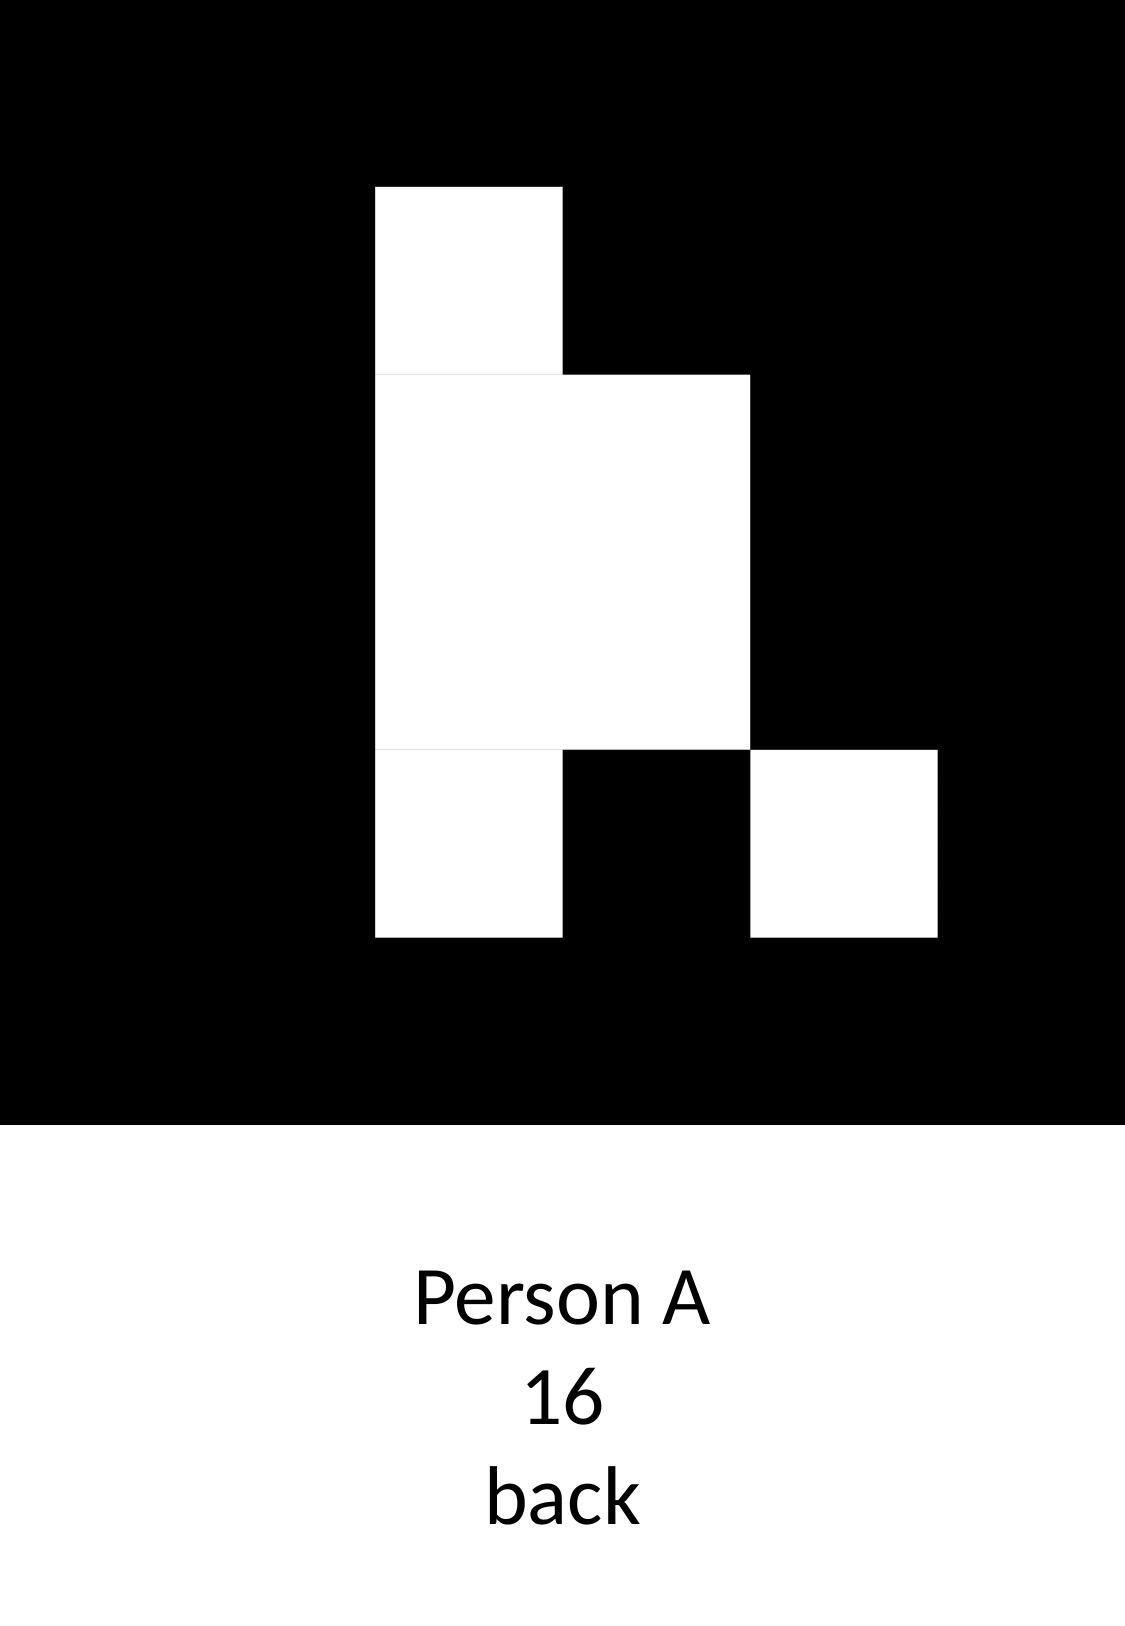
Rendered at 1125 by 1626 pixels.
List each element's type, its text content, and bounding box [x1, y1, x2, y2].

picture [0, 0, 1125, 1125]
text_box Person A 16 back [361, 1234, 764, 1549]
